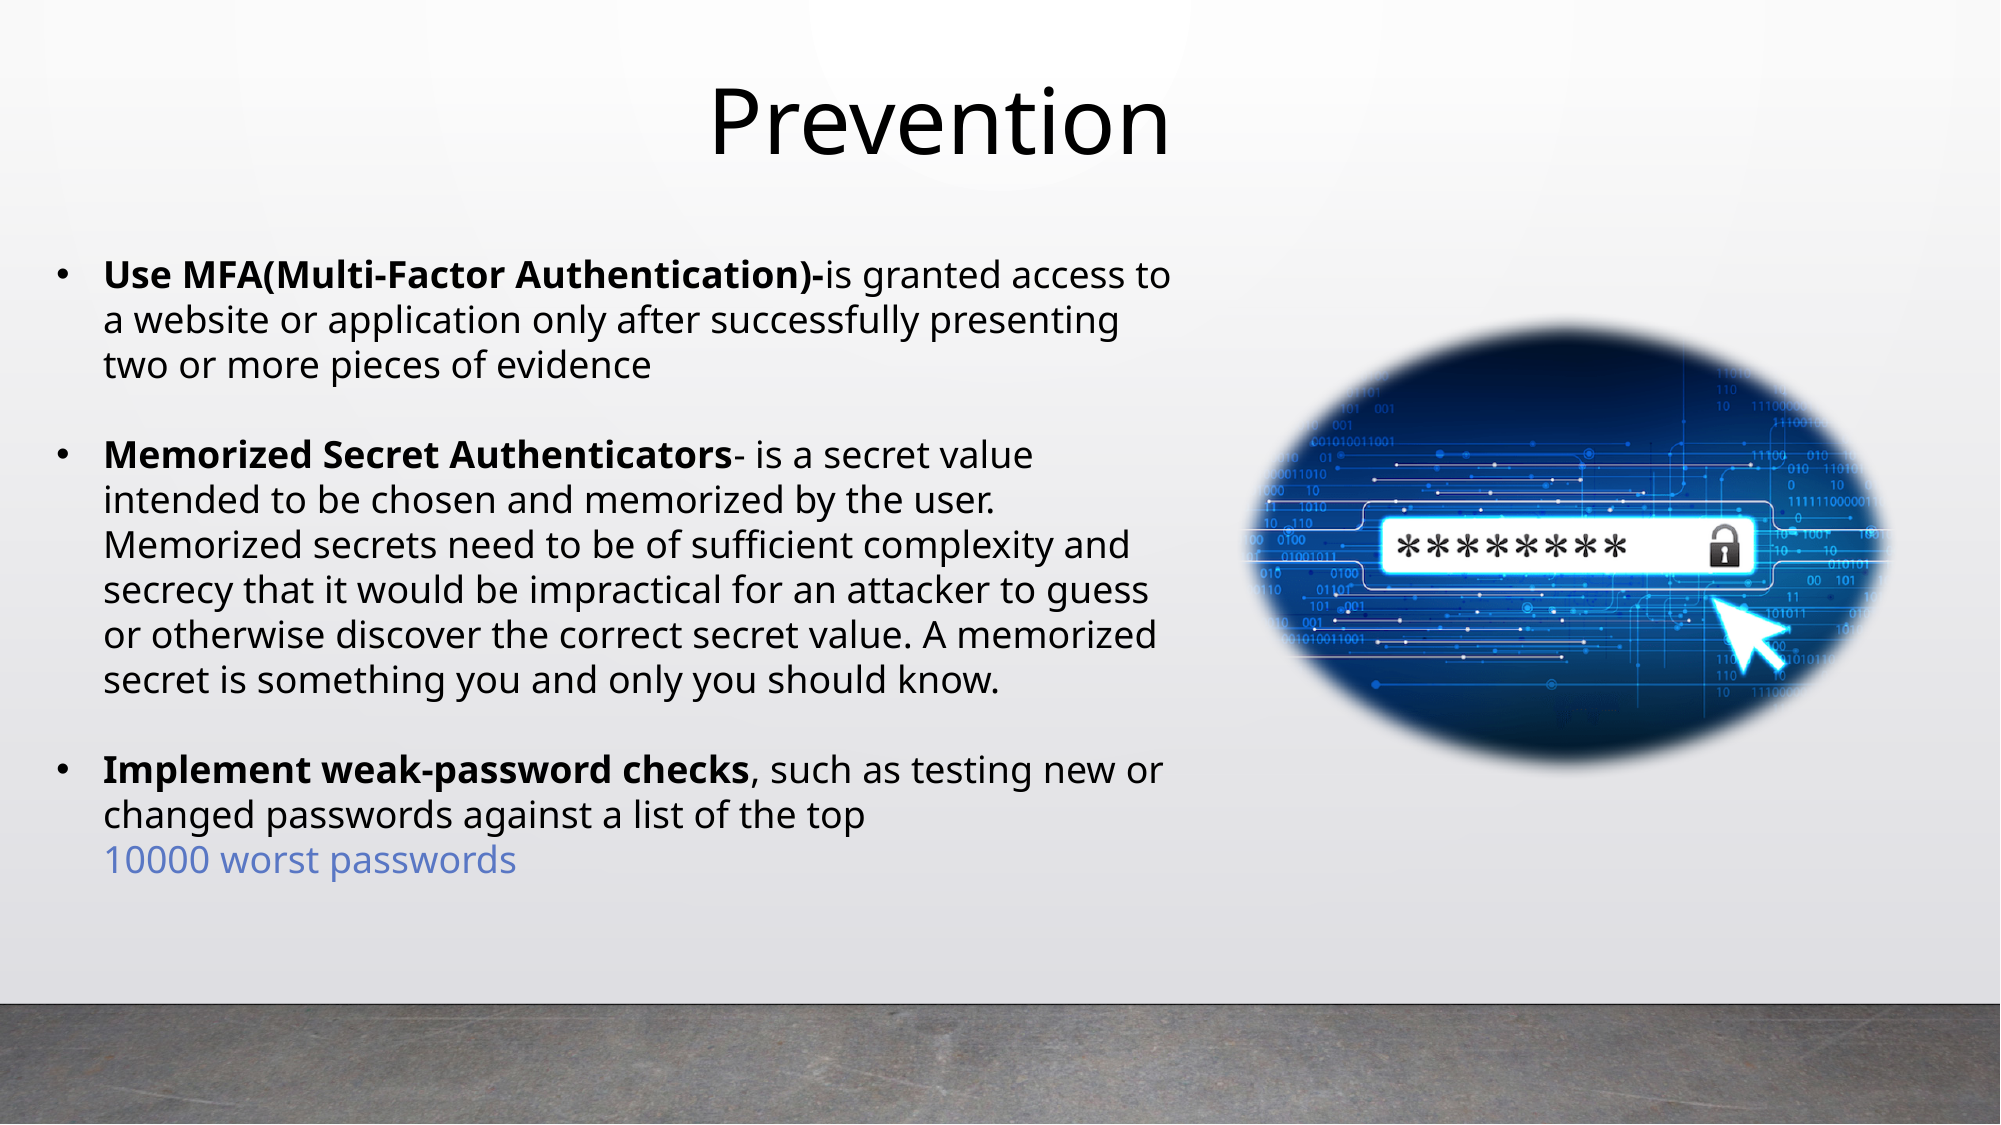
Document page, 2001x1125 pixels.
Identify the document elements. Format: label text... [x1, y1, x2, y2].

text_box Prevention [488, 55, 1393, 180]
picture [0, 1004, 2000, 1124]
text_box Use MFA(Multi-Factor Authentication)-is granted access to a website or application only after successfully presenting two or more pieces of evidence Memorized Secret Authenticators- is a secret value intended to be chosen and memorized by the user. Memorized secrets need to be of sufficient complexity and secrecy that it would be impractical for an attacker to guess or otherwise discover the correct secret value. A memorized secret is something you and only you should know. Implement weak-password checks, such as testing new or changed passwords against a list of the top 10000 worst passwords [41, 243, 1196, 1029]
picture [1234, 310, 1899, 781]
